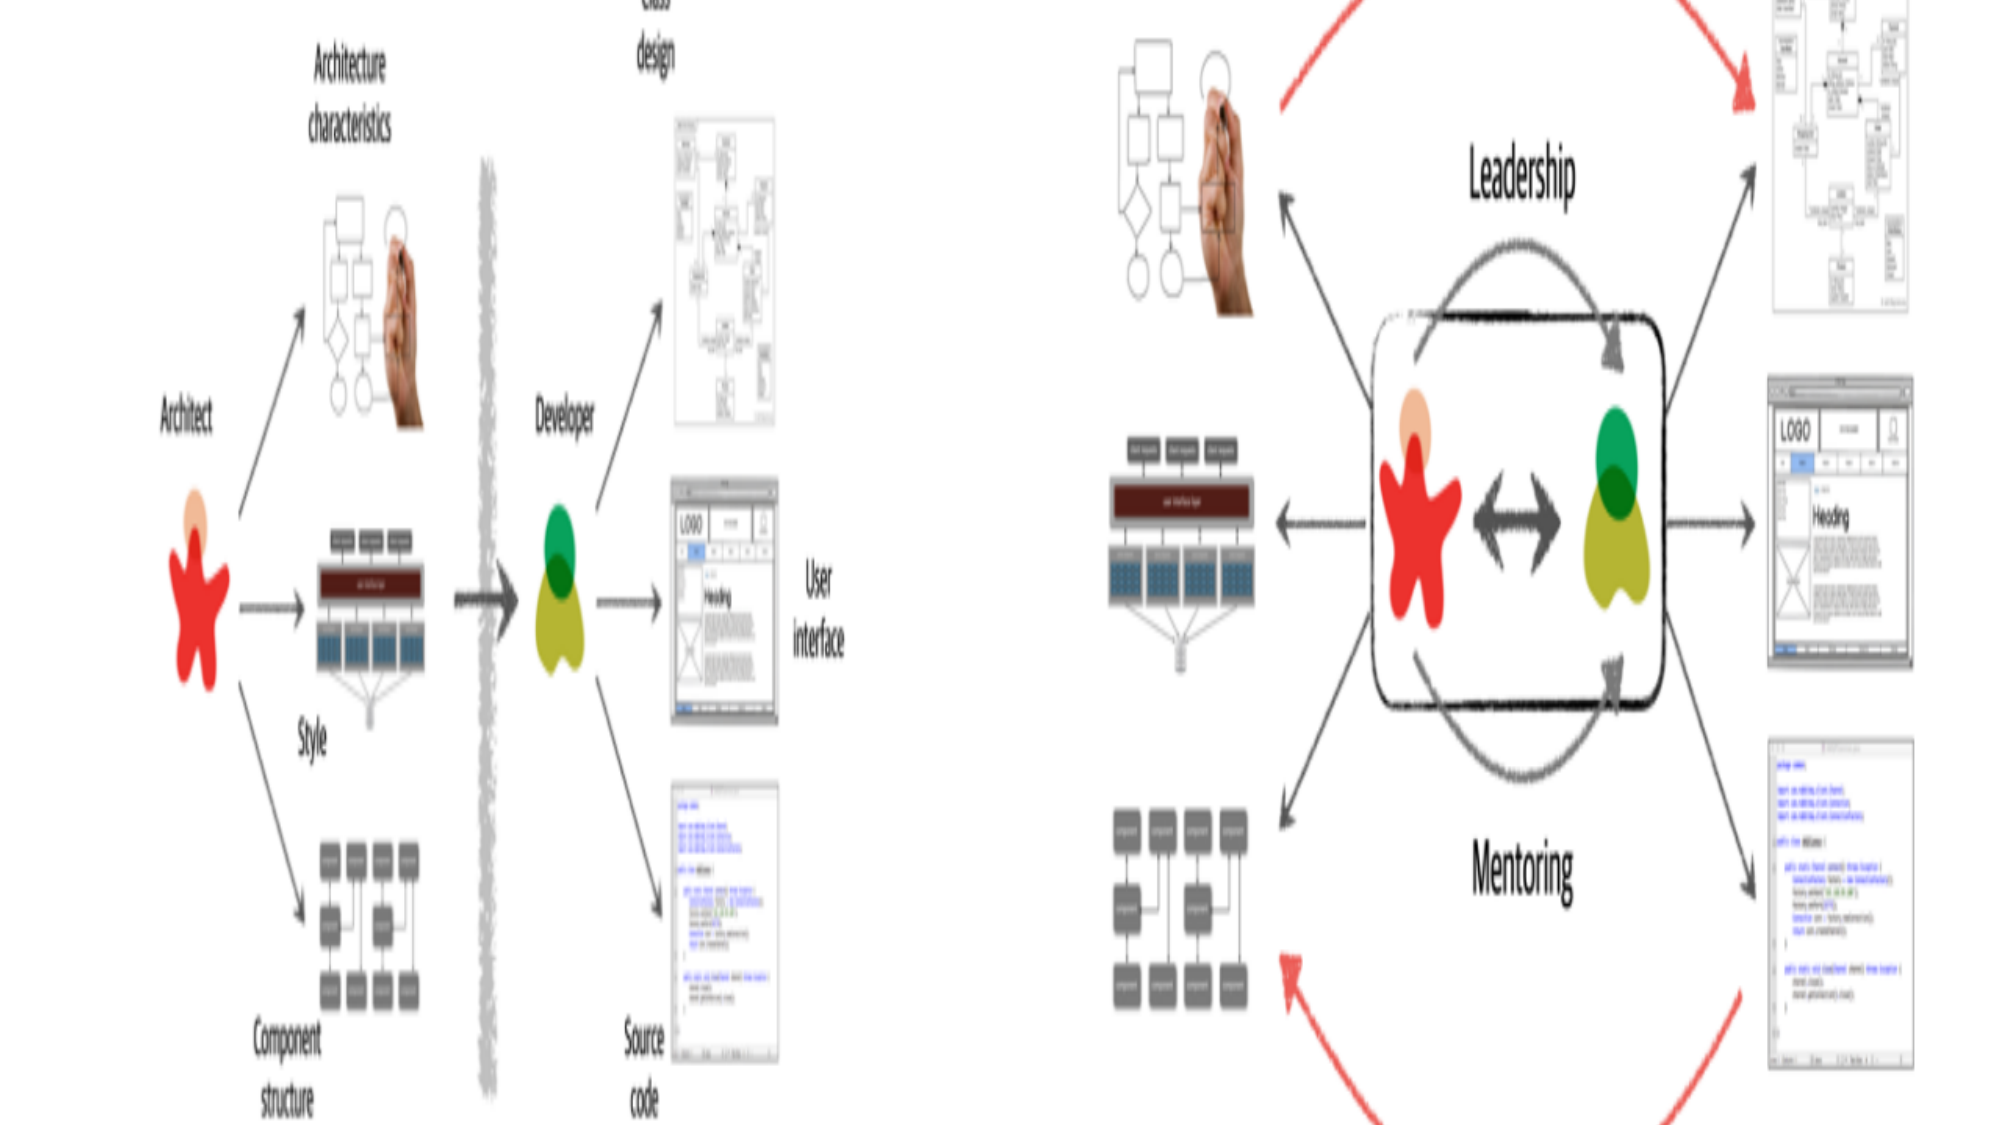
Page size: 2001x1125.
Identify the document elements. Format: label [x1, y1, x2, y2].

picture [1073, 0, 1960, 1125]
picture [112, 0, 885, 1125]
